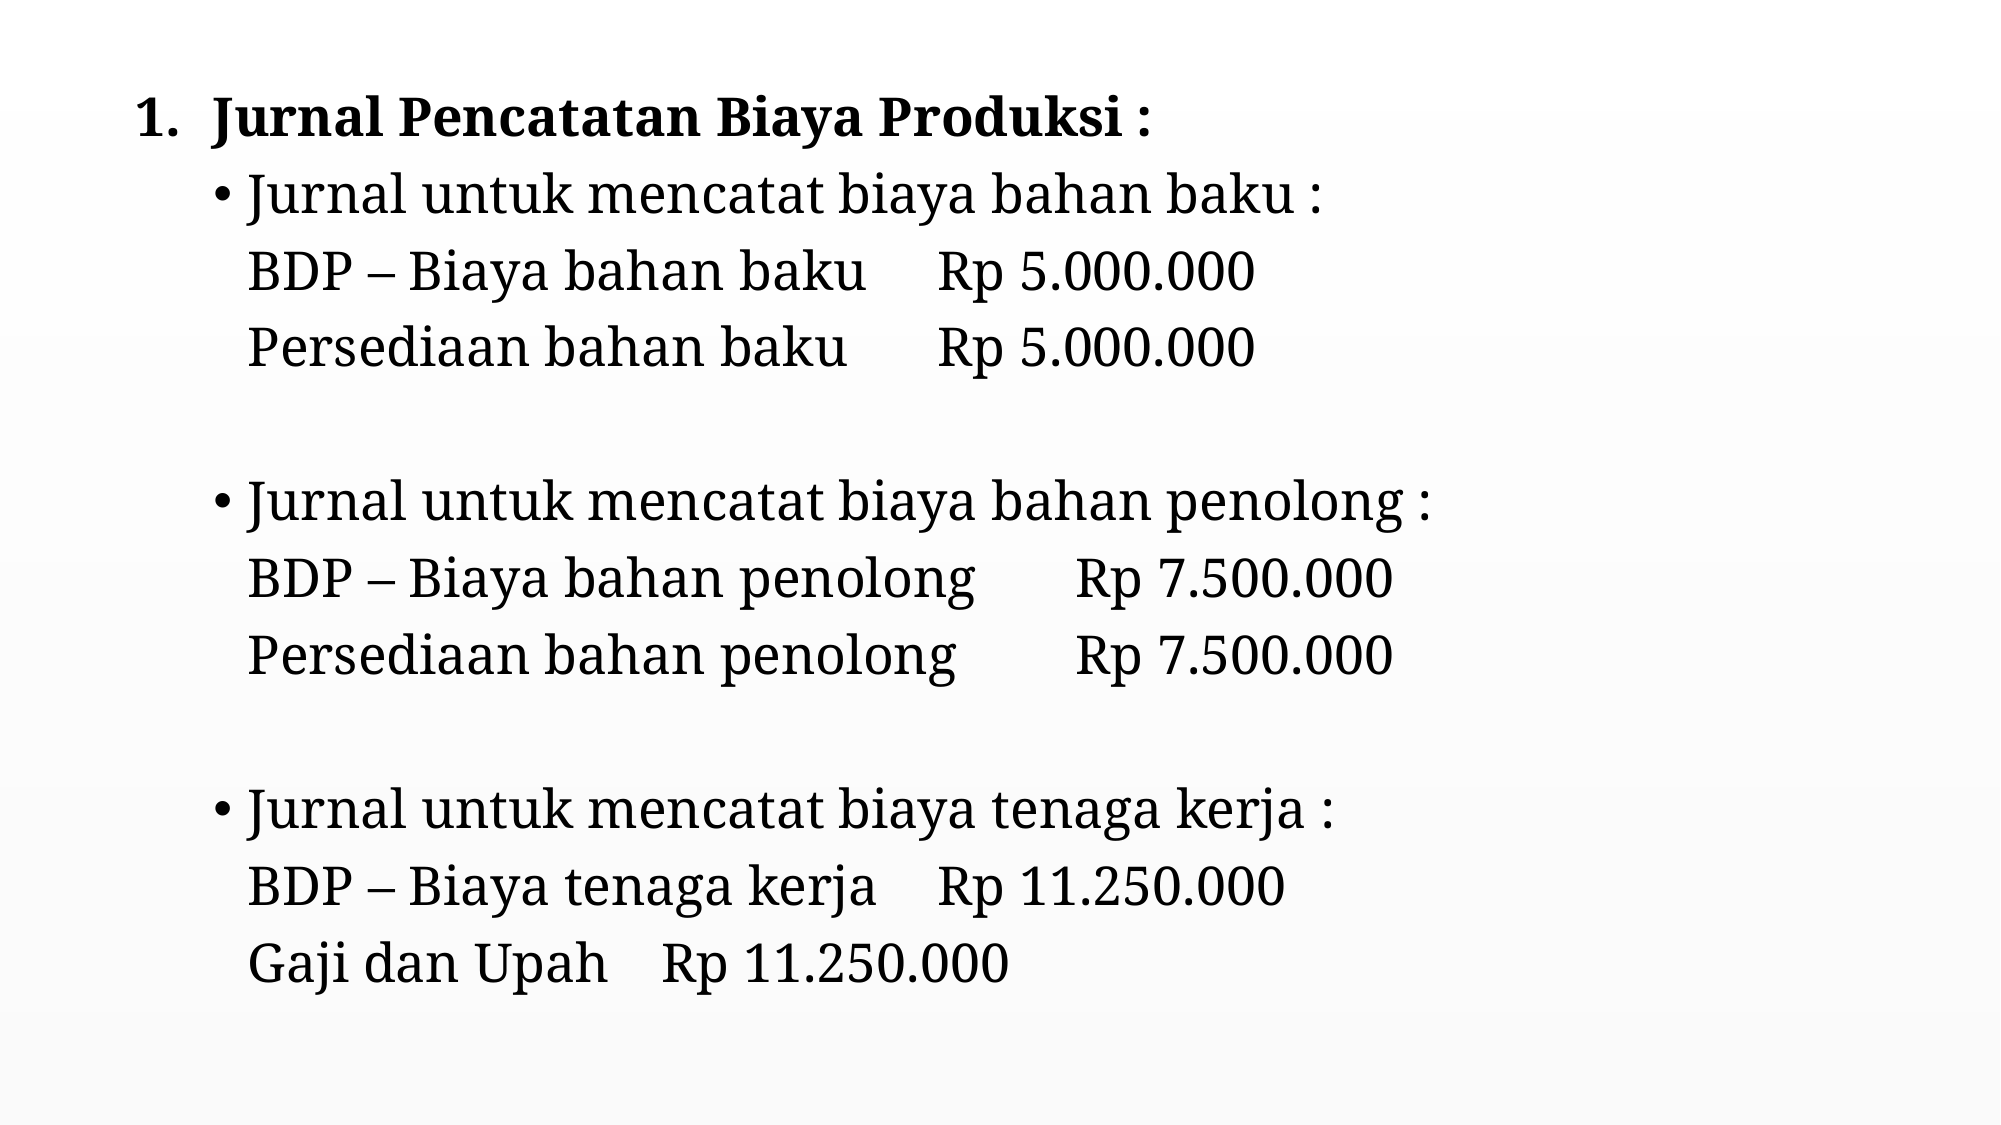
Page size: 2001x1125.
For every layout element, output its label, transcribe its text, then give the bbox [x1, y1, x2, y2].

list Jurnal Pencatatan Biaya Produksi : Jurnal untuk mencatat biaya bahan baku : BDP – Biaya bahan baku Rp 5.000.000 Persediaan bahan baku Rp 5.000.000 Jurnal untuk mencatat biaya bahan penolong : BDP – Biaya bahan penolong Rp 7.500.000 Persediaan bahan penolong Rp 7.500.000 Jurnal untuk mencatat biaya tenaga kerja : BDP – Biaya tenaga kerja Rp 11.250.000 Gaji dan Upah Rp 11.250.000 [120, 82, 1826, 1014]
